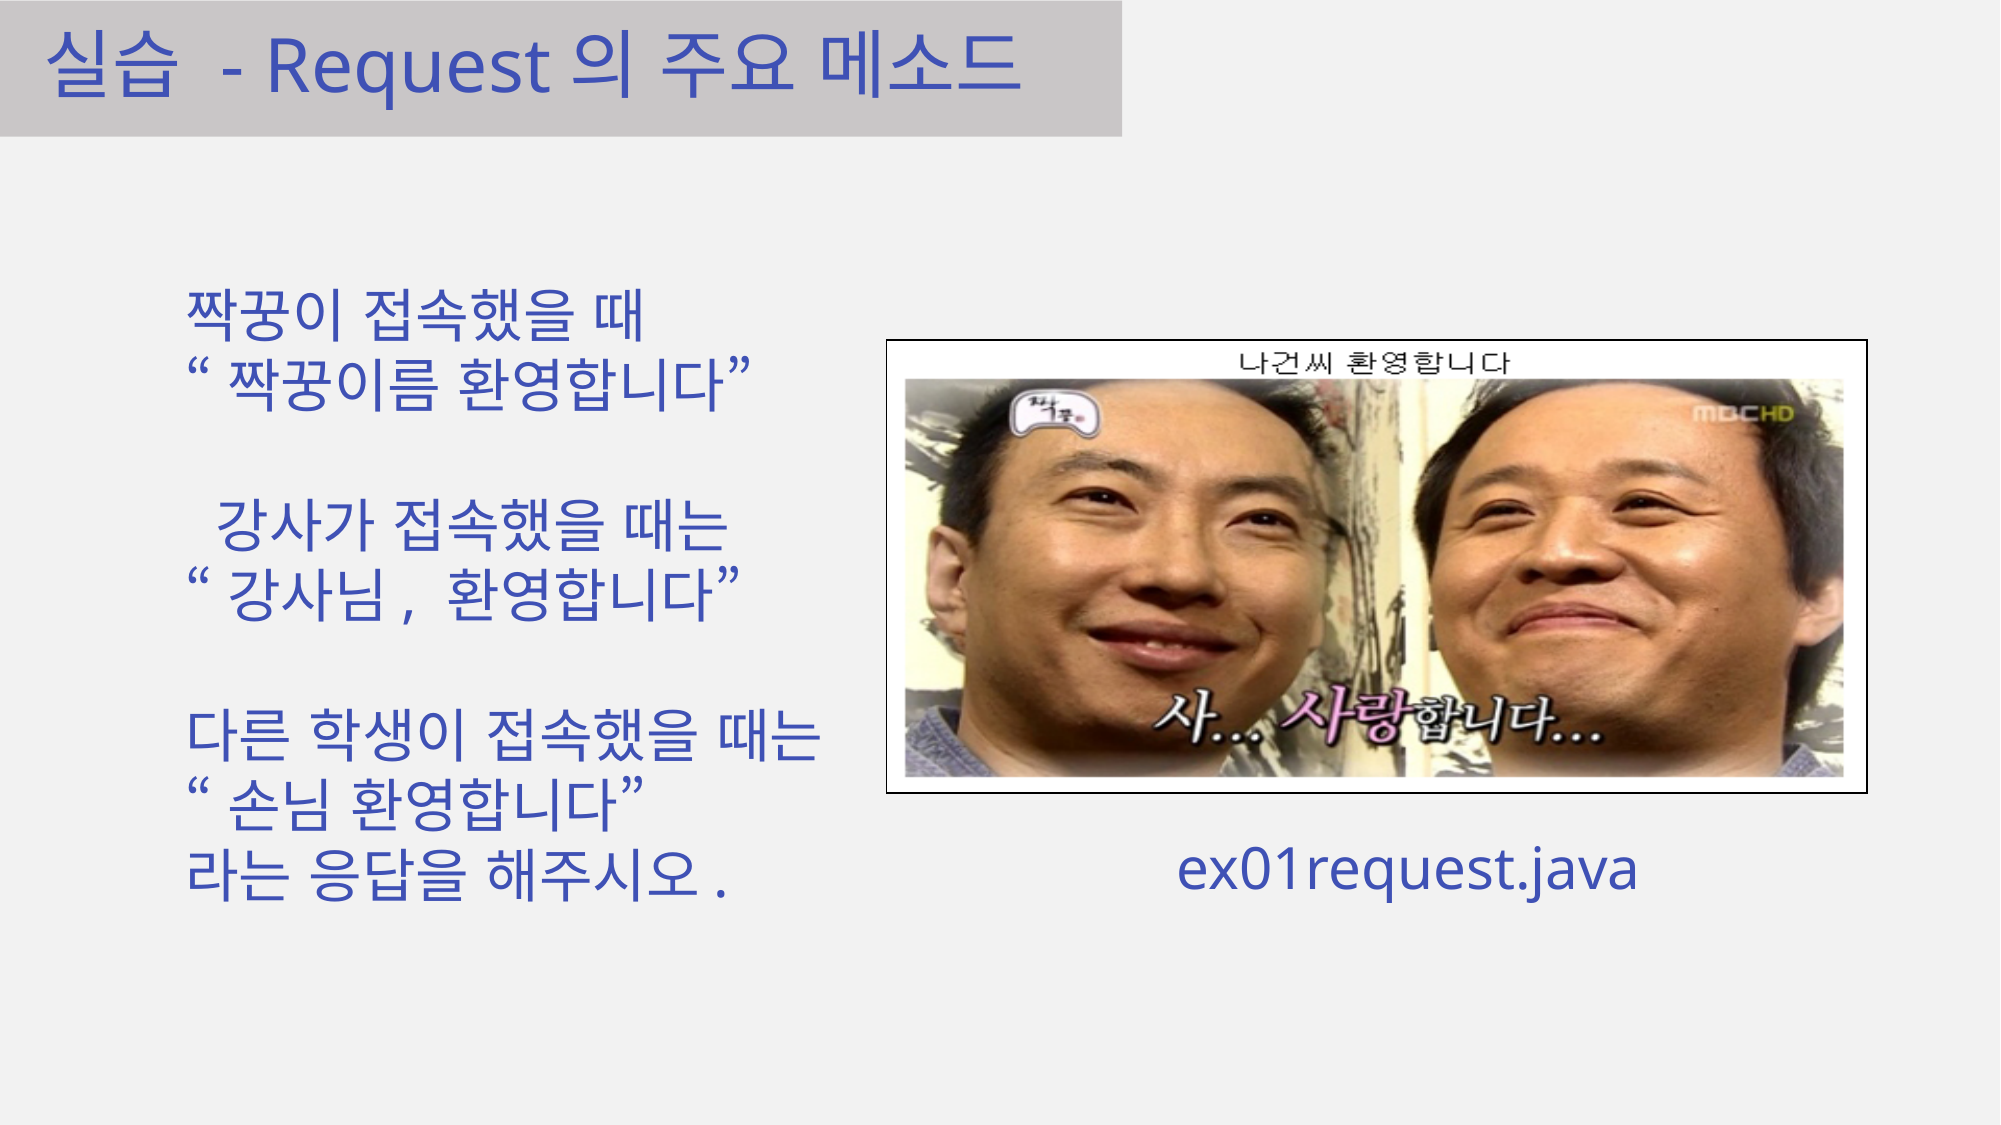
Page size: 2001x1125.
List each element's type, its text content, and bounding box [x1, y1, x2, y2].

text_box 실습 - Request의 주요 메소드 [29, 9, 1122, 115]
text_box 짝꿍이 접속했을 때 “짝꿍이름 환영합니다” 강사가 접속했을 때는 “강사님, 환영합니다” 다른 학생이 접속했을 때는 “손님 환영합니다” 라는 응답을 해주시오. [170, 271, 838, 917]
text_box [0, 0, 1123, 138]
text_box ex01request.java [1162, 824, 1656, 909]
picture [887, 340, 1867, 793]
